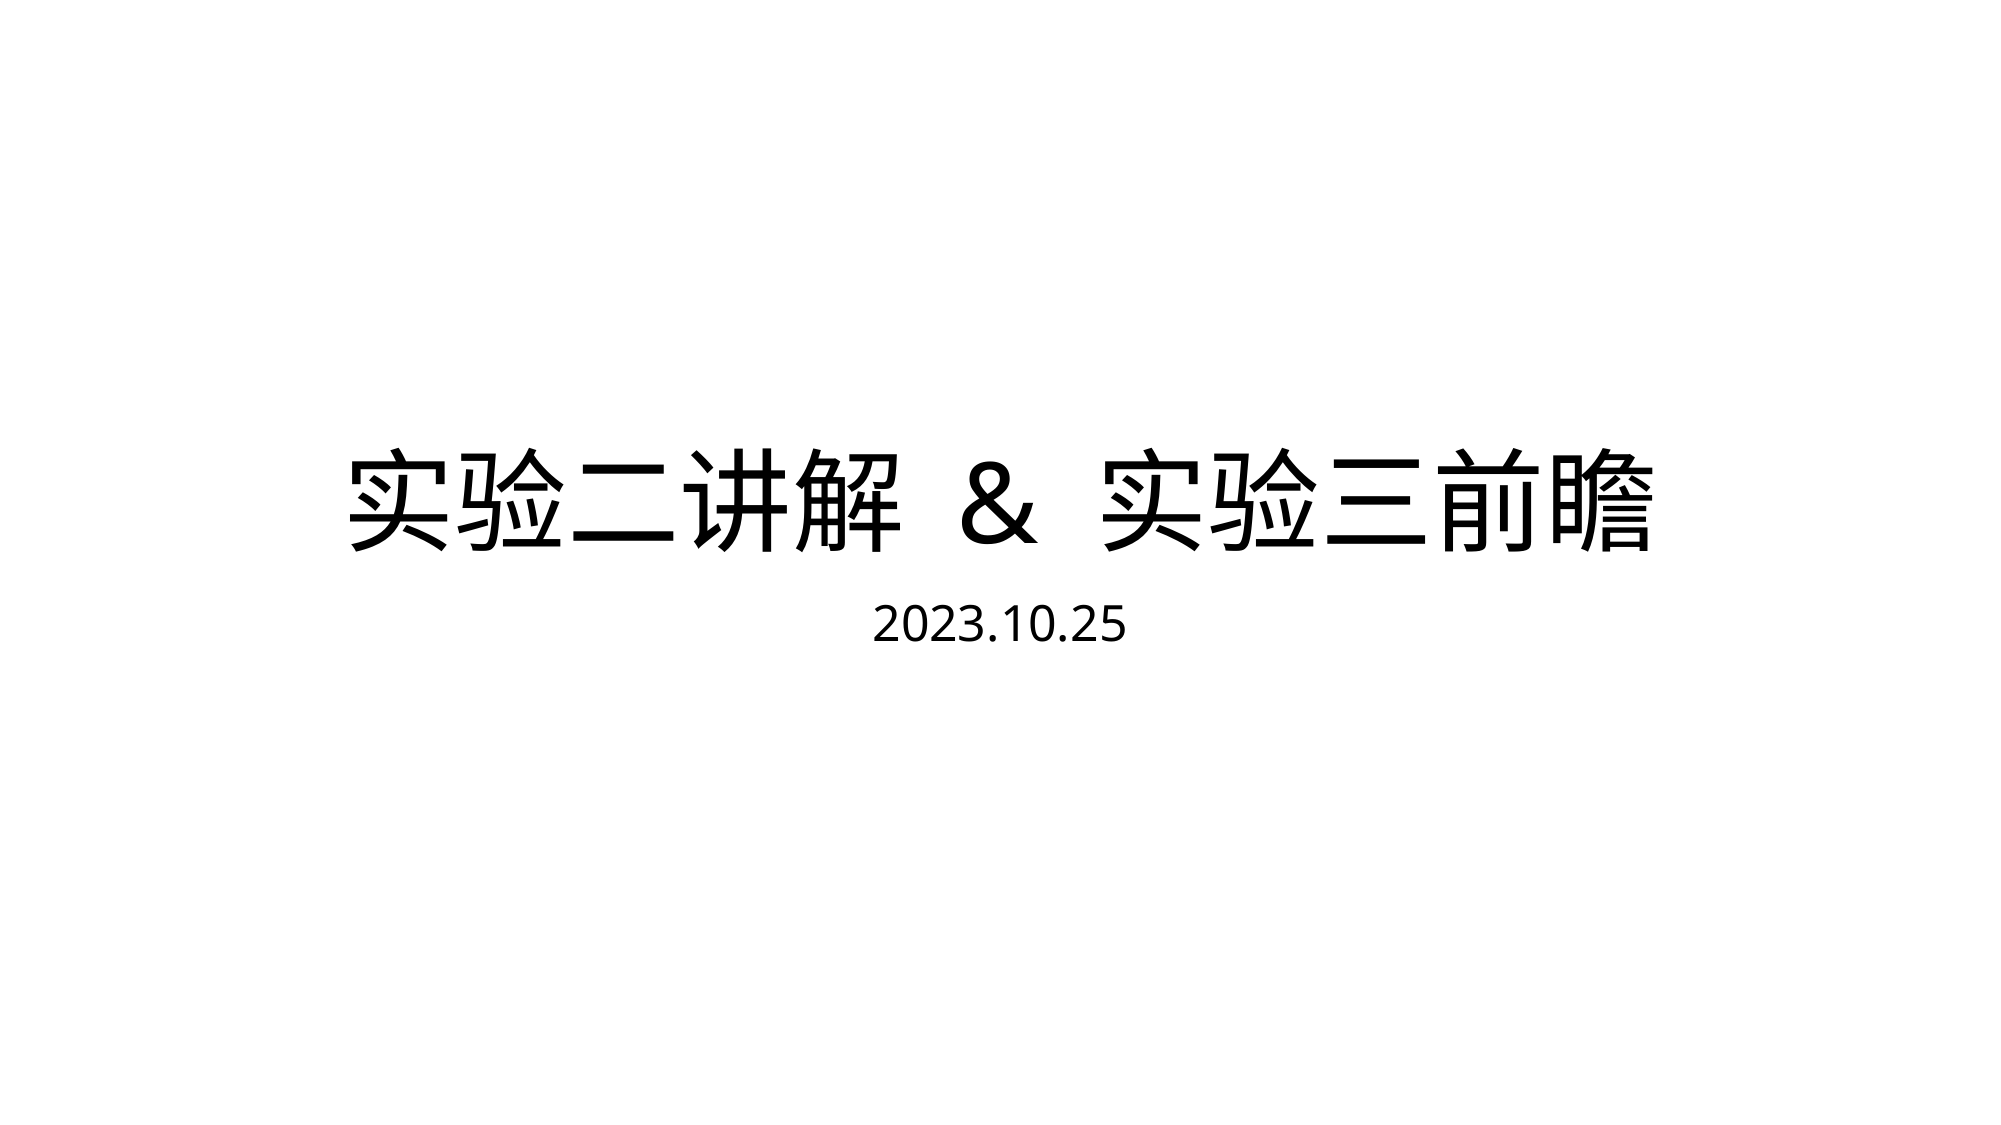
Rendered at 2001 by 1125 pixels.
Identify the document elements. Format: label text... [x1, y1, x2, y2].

subtitle 2023.10.25 [249, 590, 1750, 863]
title 实验二讲解 & 实验三前瞻 [249, 184, 1750, 576]
